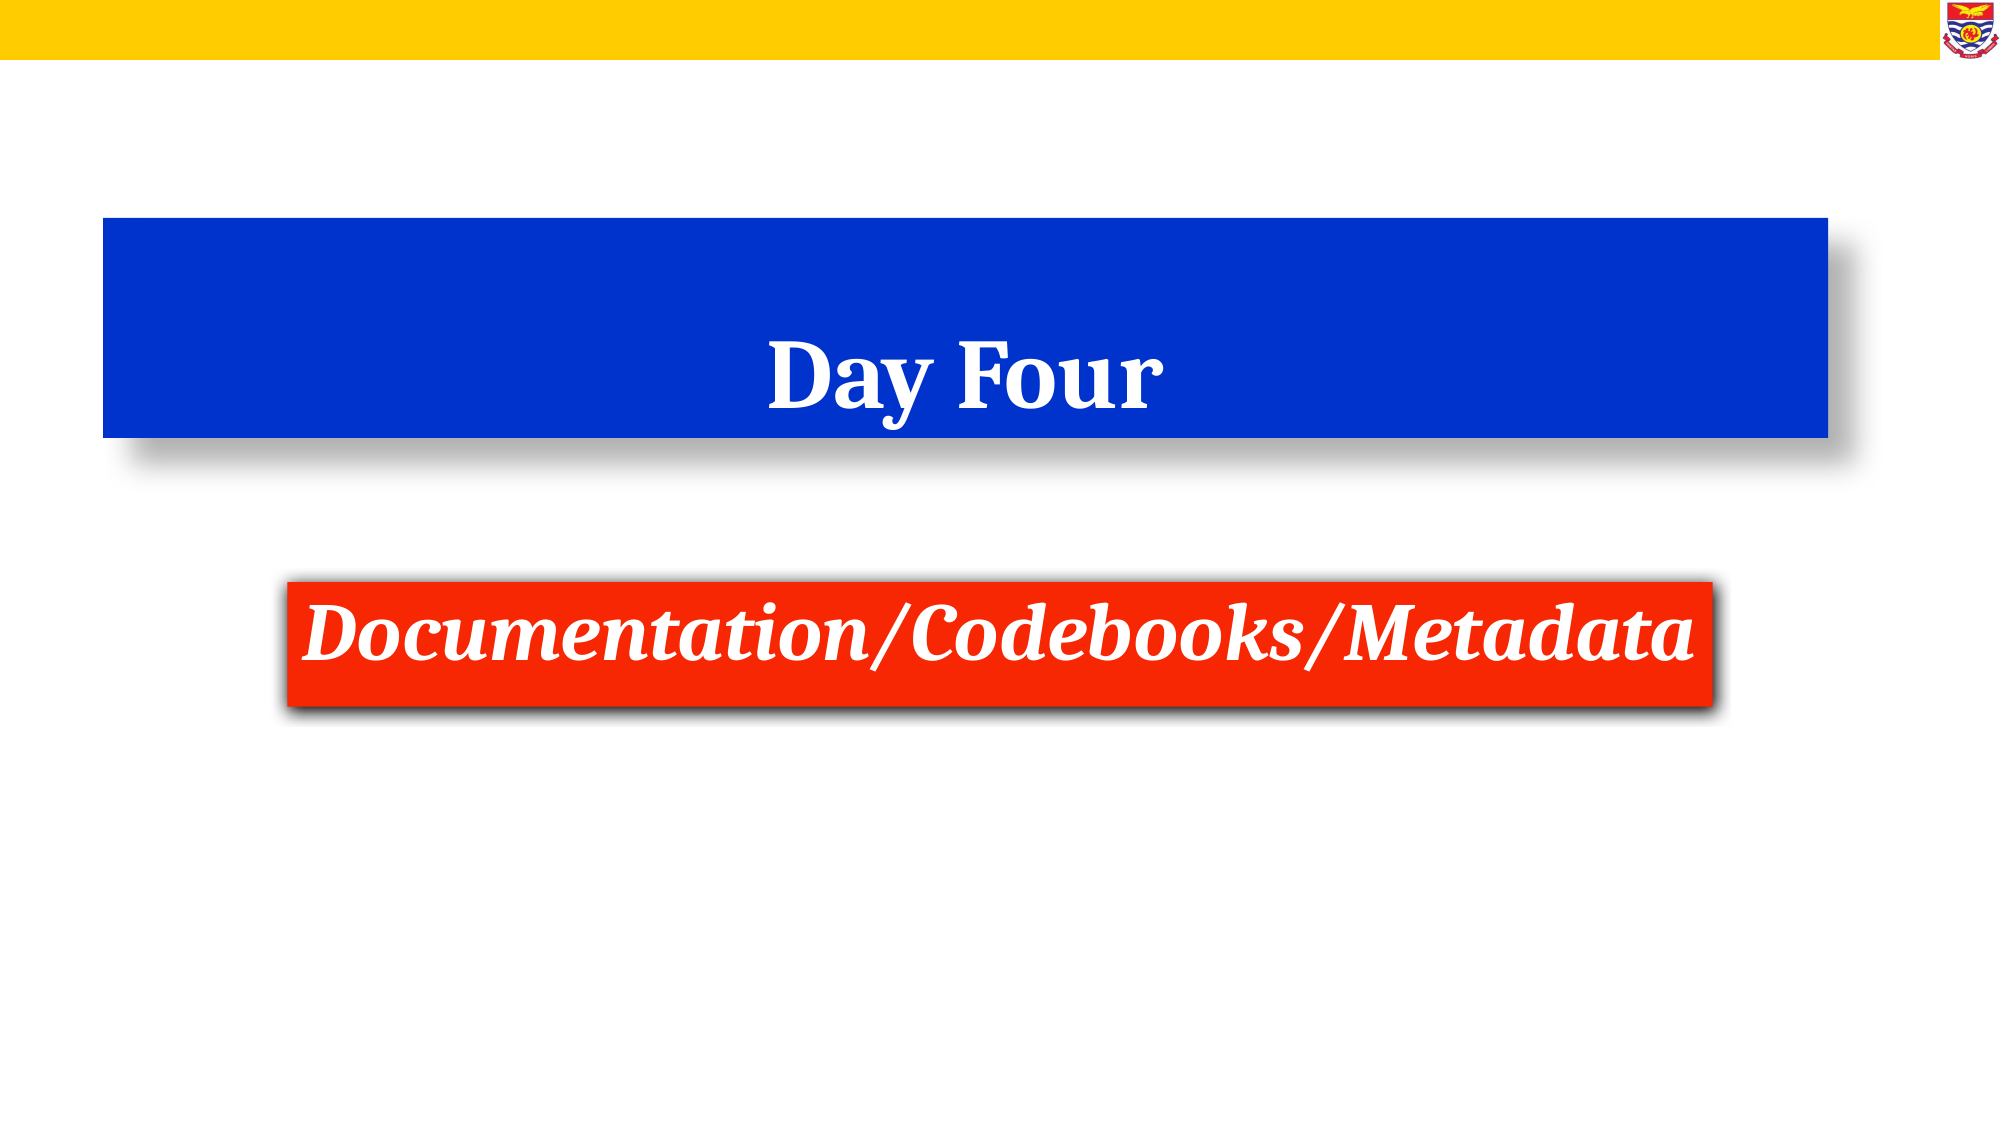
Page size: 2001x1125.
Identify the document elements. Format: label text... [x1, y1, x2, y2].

list Documentation/Codebooks/Metadata [287, 582, 1713, 707]
title Day Four [103, 217, 1829, 438]
picture [1940, 0, 2000, 60]
